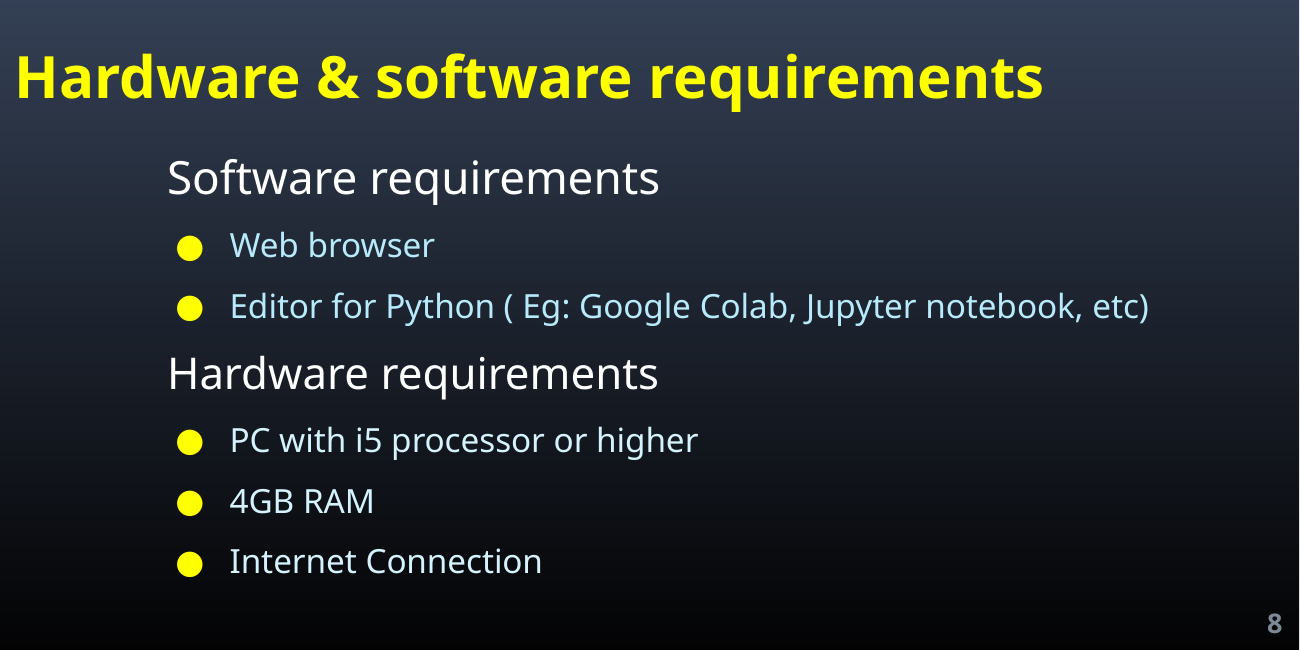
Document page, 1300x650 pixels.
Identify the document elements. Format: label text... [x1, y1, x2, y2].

slide_number <number> [1204, 599, 1283, 650]
text_box Hardware & software requirements [0, 32, 1300, 148]
list Software requirements Web browser Editor for Python ( Eg: Google Colab, Jupyter notebook, etc) Hardware requirements PC with i5 processor or higher 4GB RAM Internet Connection [154, 148, 1211, 532]
